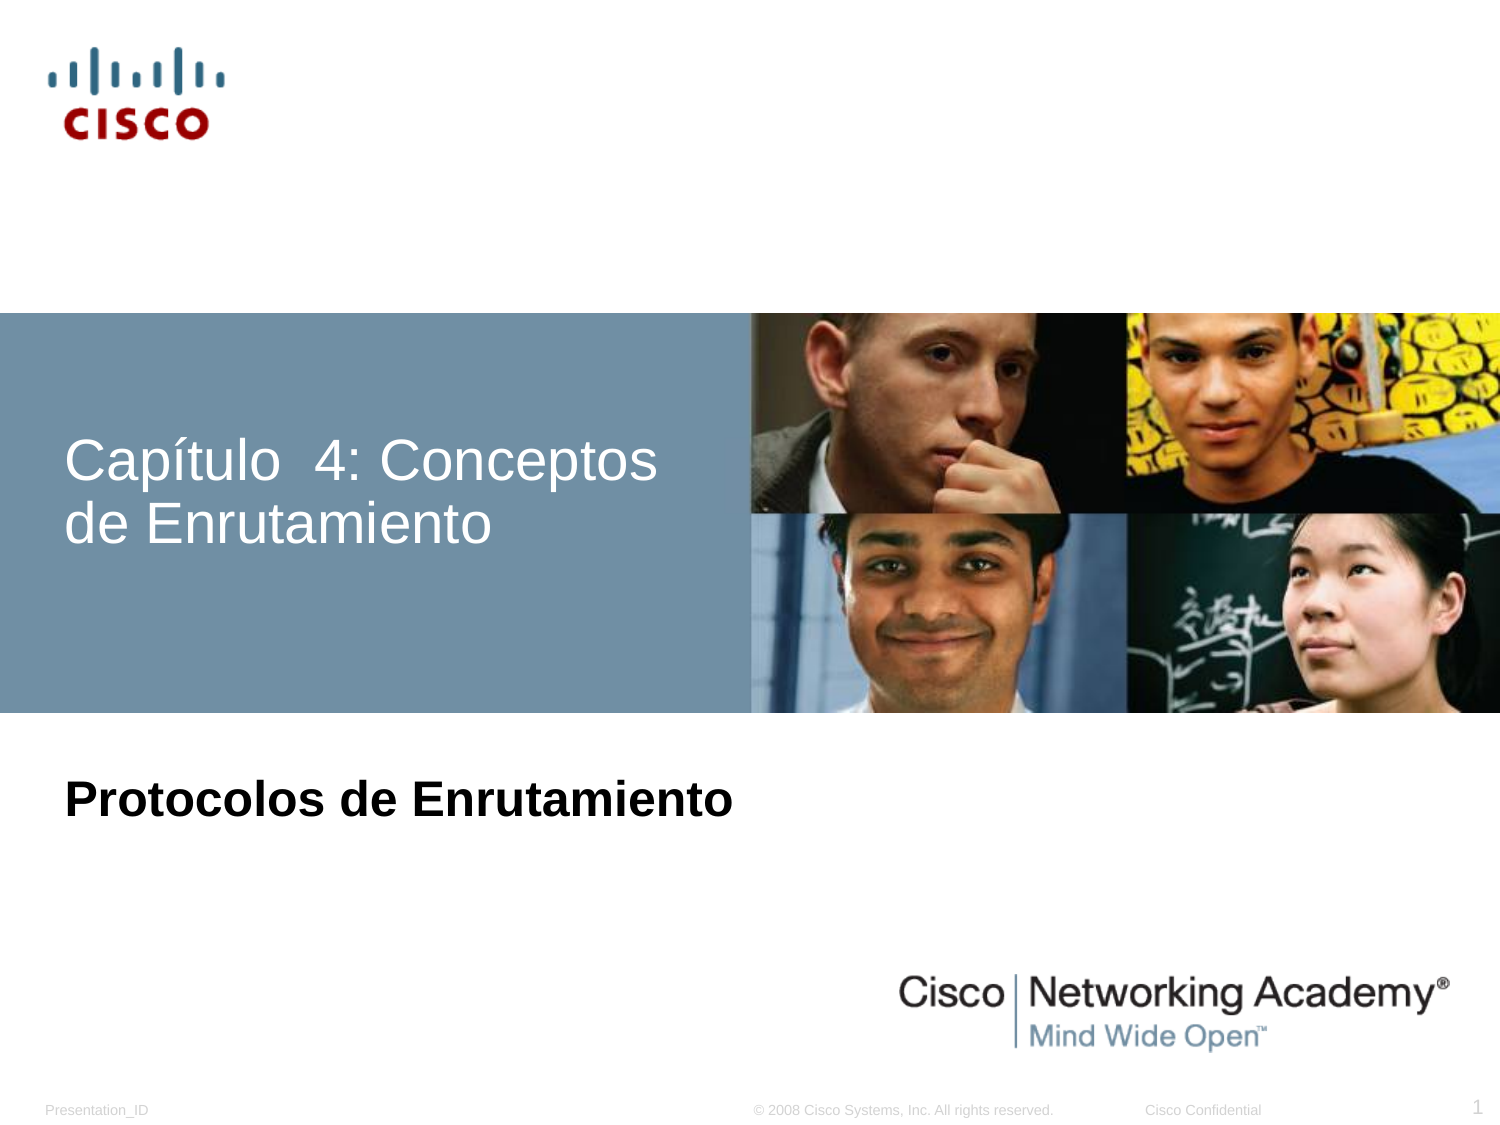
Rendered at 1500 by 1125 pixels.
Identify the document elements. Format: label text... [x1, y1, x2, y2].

title Capítulo 4: Conceptos de Enrutamiento [50, 371, 684, 615]
picture [40, 19, 233, 168]
subtitle Protocolos de Enrutamiento [50, 766, 1165, 875]
picture [899, 974, 1450, 1053]
picture [0, 313, 1500, 713]
